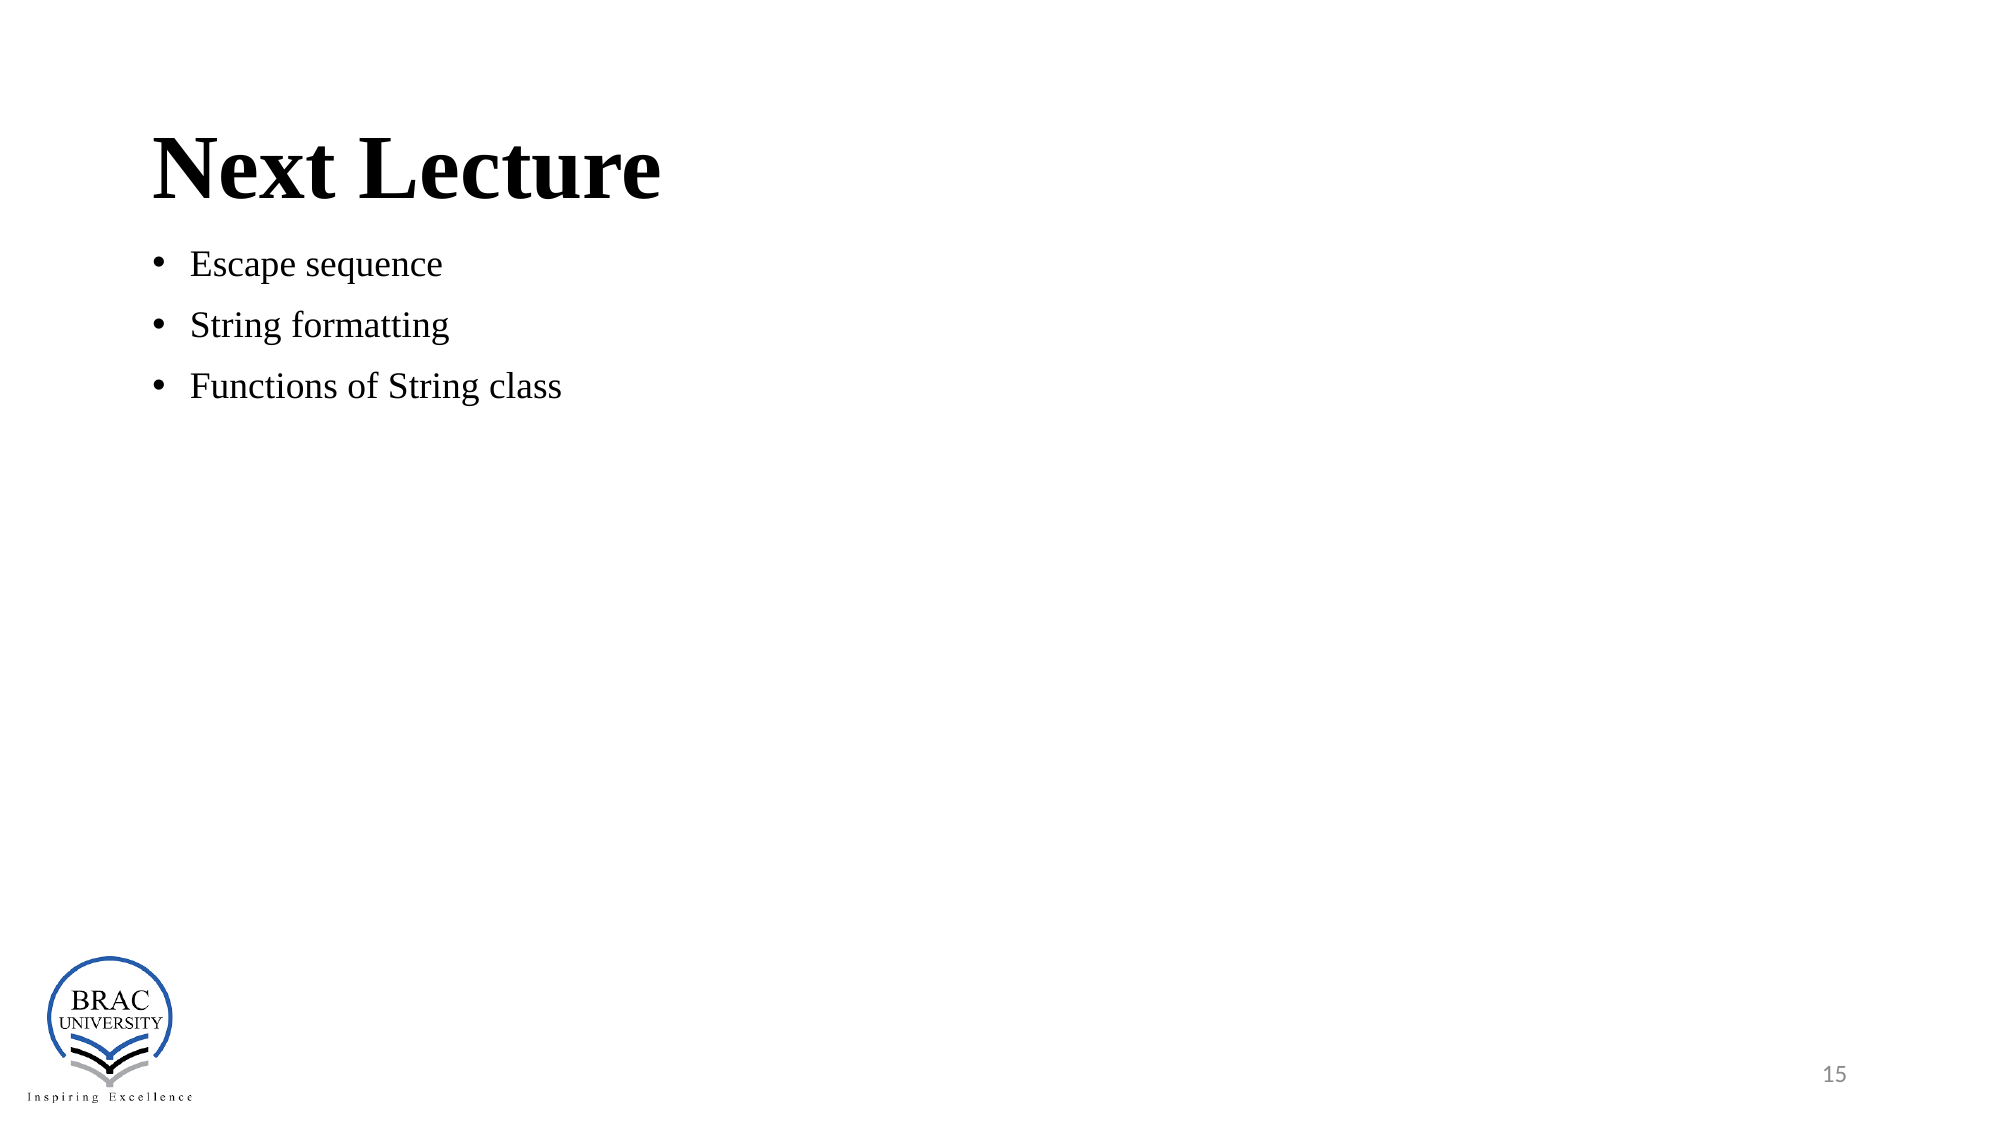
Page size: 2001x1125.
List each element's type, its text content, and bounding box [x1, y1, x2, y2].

list Escape sequence String formatting Functions of String class [137, 236, 1863, 951]
title Next Lecture [137, 59, 1863, 236]
picture [27, 956, 192, 1103]
slide_number 15 [1412, 1042, 1863, 1103]
